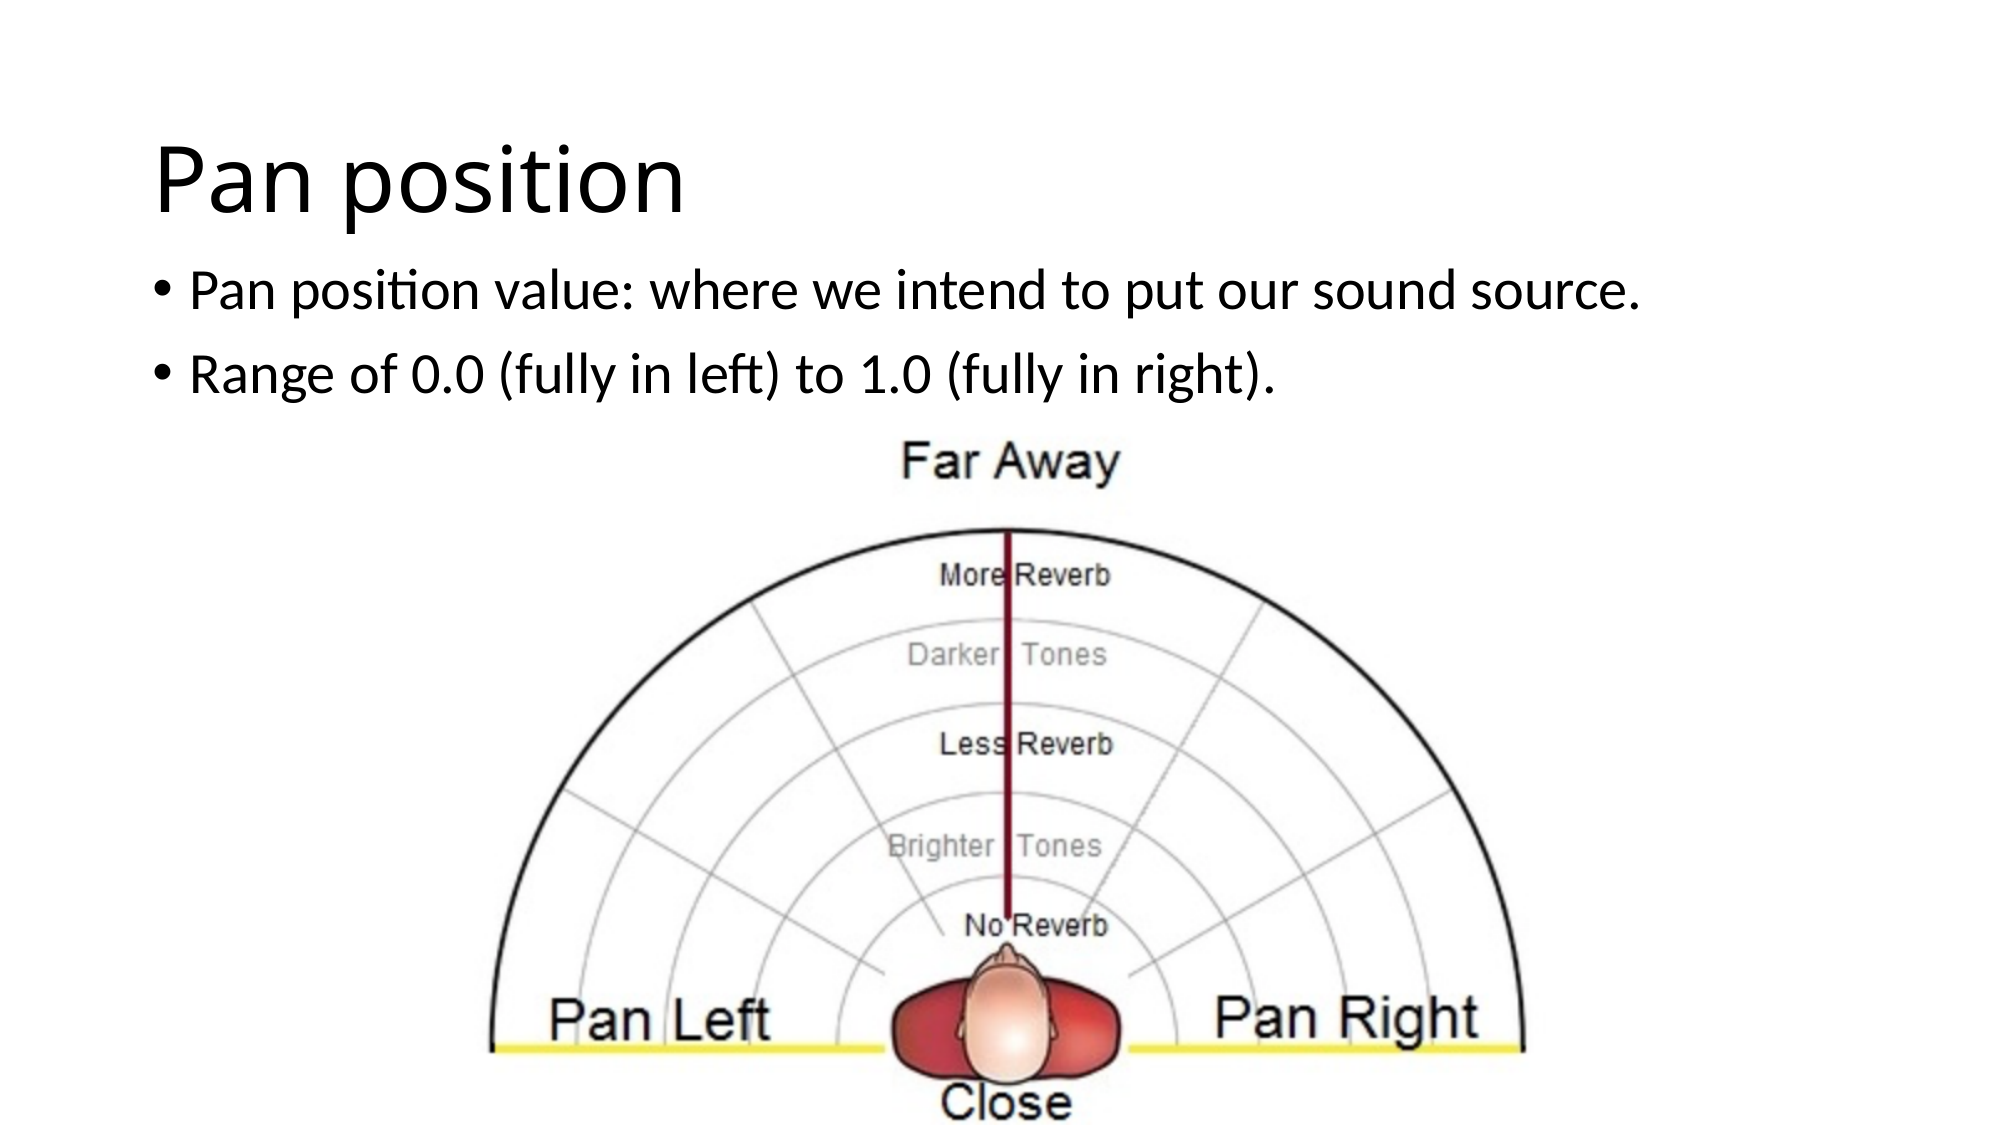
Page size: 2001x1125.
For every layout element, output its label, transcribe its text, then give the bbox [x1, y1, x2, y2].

title Pan position [137, 73, 1863, 252]
list Pan position value: where we intend to put our sound source. Range of 0.0 (fully in left) to 1.0 (fully in right). [137, 252, 1863, 967]
picture [413, 424, 1593, 1125]
